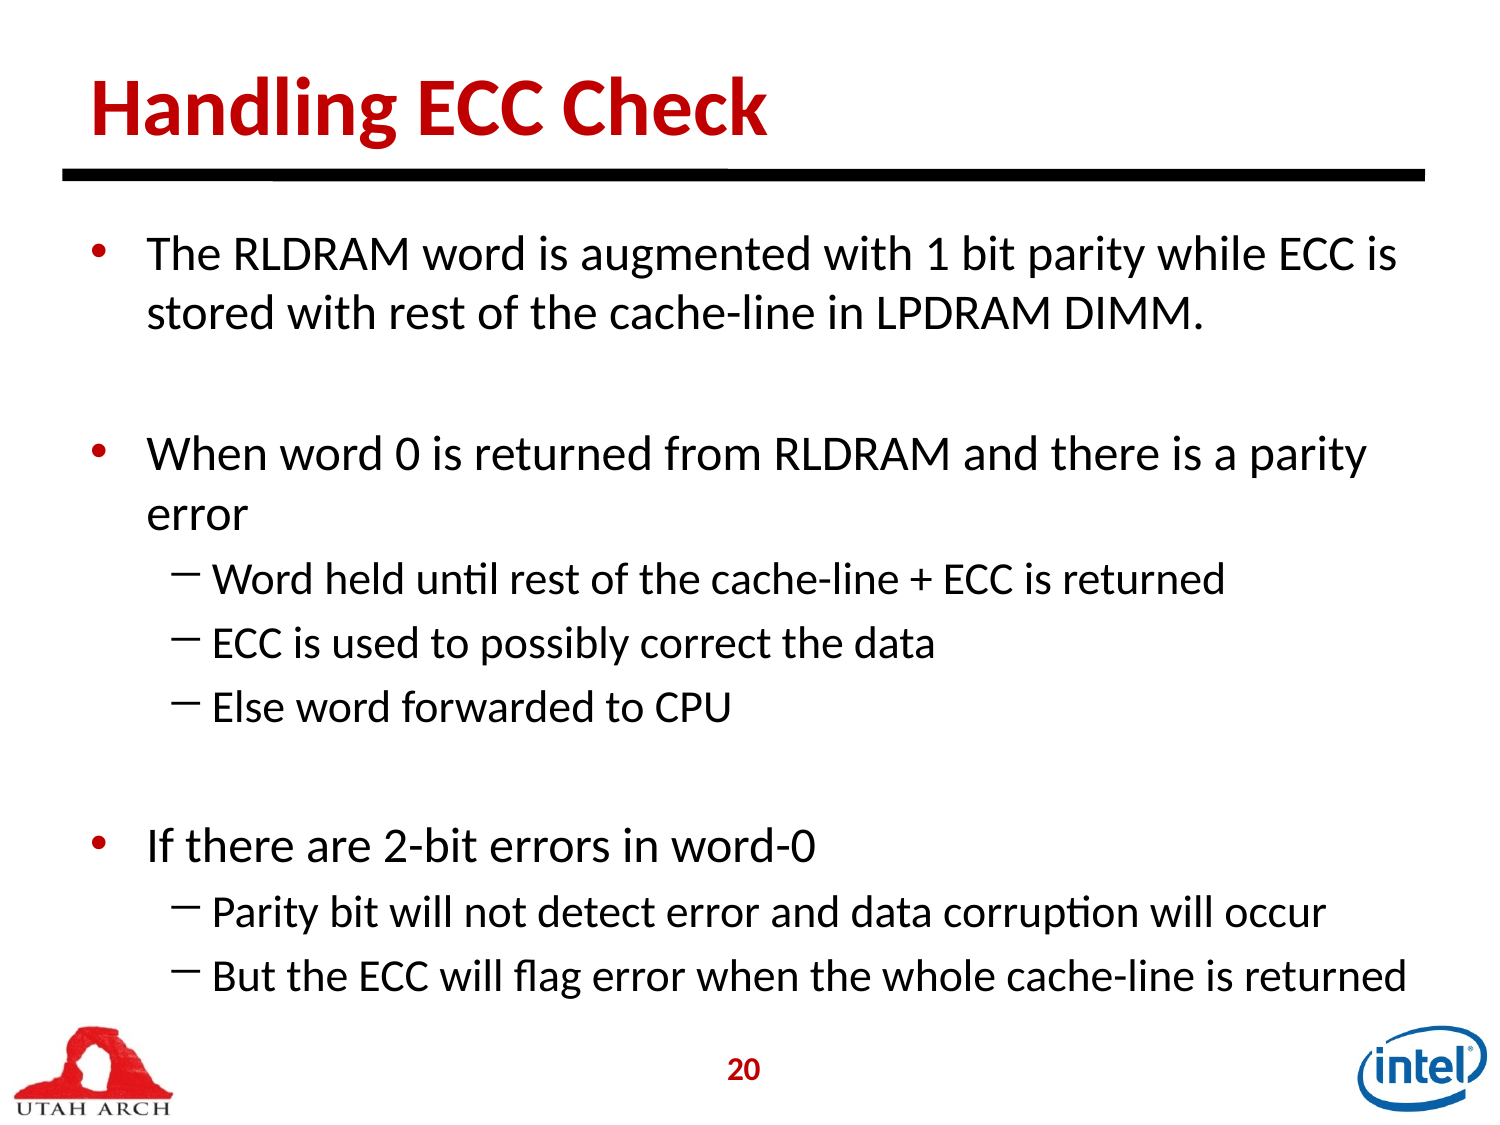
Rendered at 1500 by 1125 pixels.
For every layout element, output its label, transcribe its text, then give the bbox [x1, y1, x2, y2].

picture [1331, 999, 1500, 1125]
picture [12, 1023, 176, 1119]
slide_number 20 [568, 1063, 919, 1097]
title Handling ECC Check [75, 37, 1425, 168]
list The RLDRAM word is augmented with 1 bit parity while ECC is stored with rest of the cache-line in LPDRAM DIMM. When word 0 is returned from RLDRAM and there is a parity error Word held until rest of the cache-line + ECC is returned ECC is used to possibly correct the data Else word forwarded to CPU If there are 2-bit errors in word-0 Parity bit will not detect error and data corruption will occur But the ECC will flag error when the whole cache-line is returned [75, 212, 1425, 1063]
